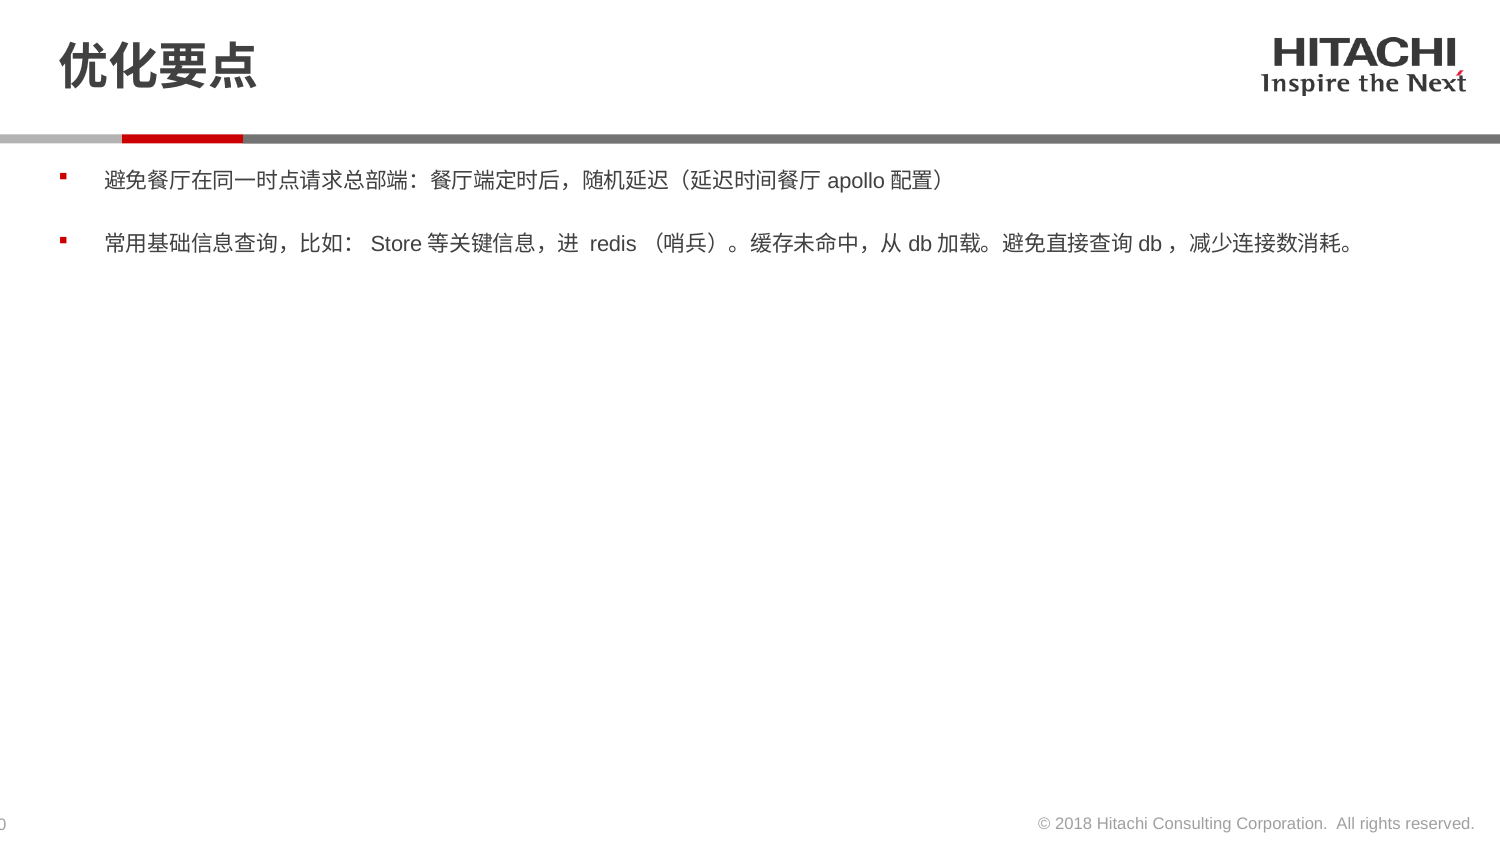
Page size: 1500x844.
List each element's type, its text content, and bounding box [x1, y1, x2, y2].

picture [1261, 37, 1466, 96]
list 避免餐厅在同一时点请求总部端：餐厅端定时后，随机延迟（延迟时间餐厅apollo配置） 常用基础信息查询，比如：Store等关键信息，进 redis（哨兵）。缓存未命中，从db加载。避免直接查询db，减少连接数消耗。 [43, 158, 1452, 265]
title 优化要点 [43, 8, 1200, 129]
